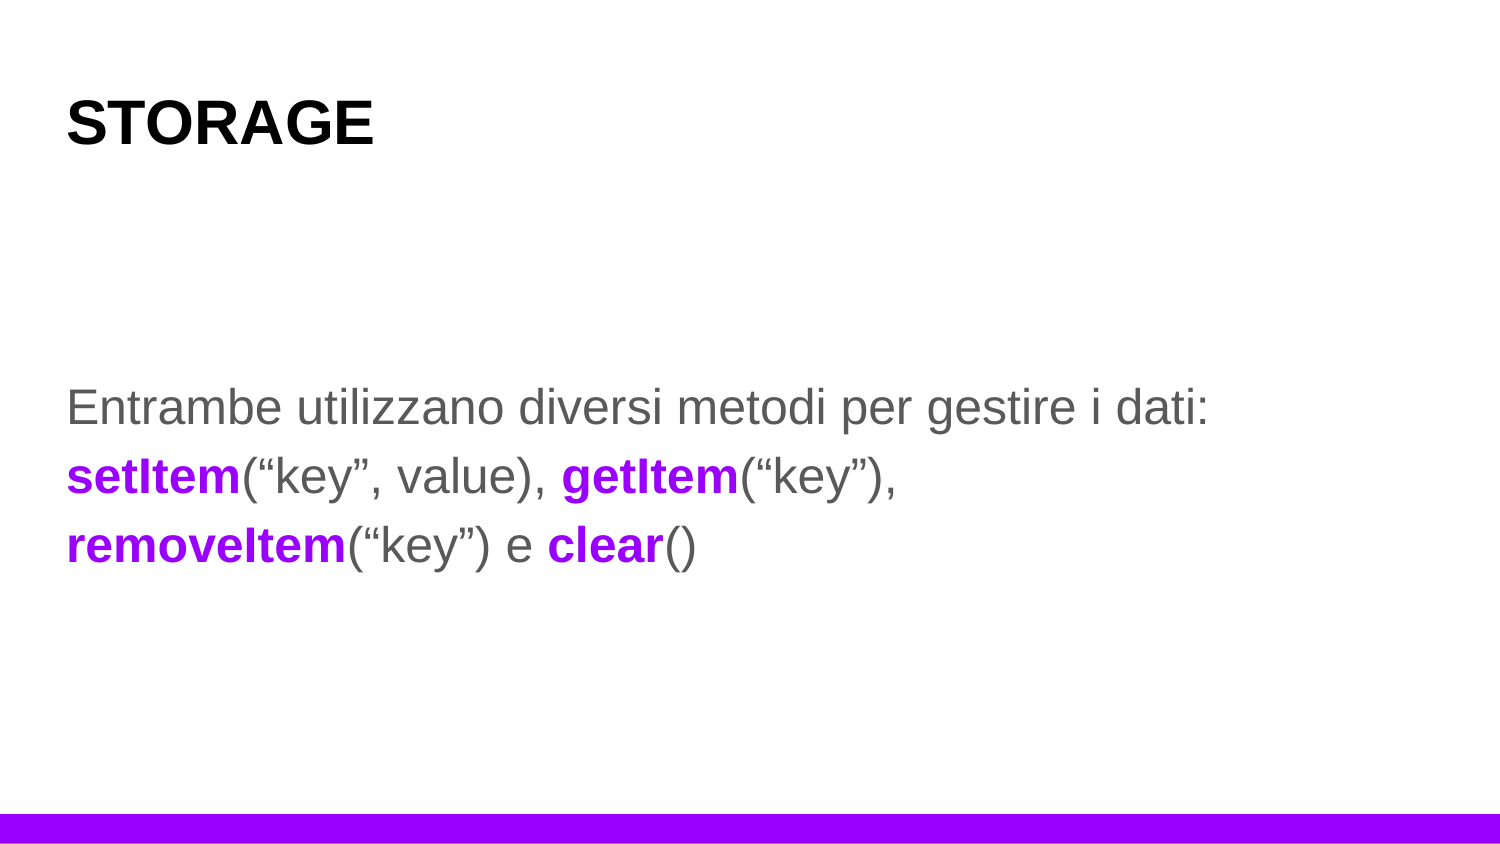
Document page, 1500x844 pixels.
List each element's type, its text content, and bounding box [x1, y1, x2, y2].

text_box [0, 814, 1500, 844]
list Entrambe utilizzano diversi metodi per gestire i dati: setItem(“key”, value), getItem(“key”), removeItem(“key”) e clear() [51, 189, 1449, 750]
title STORAGE [51, 72, 1449, 167]
